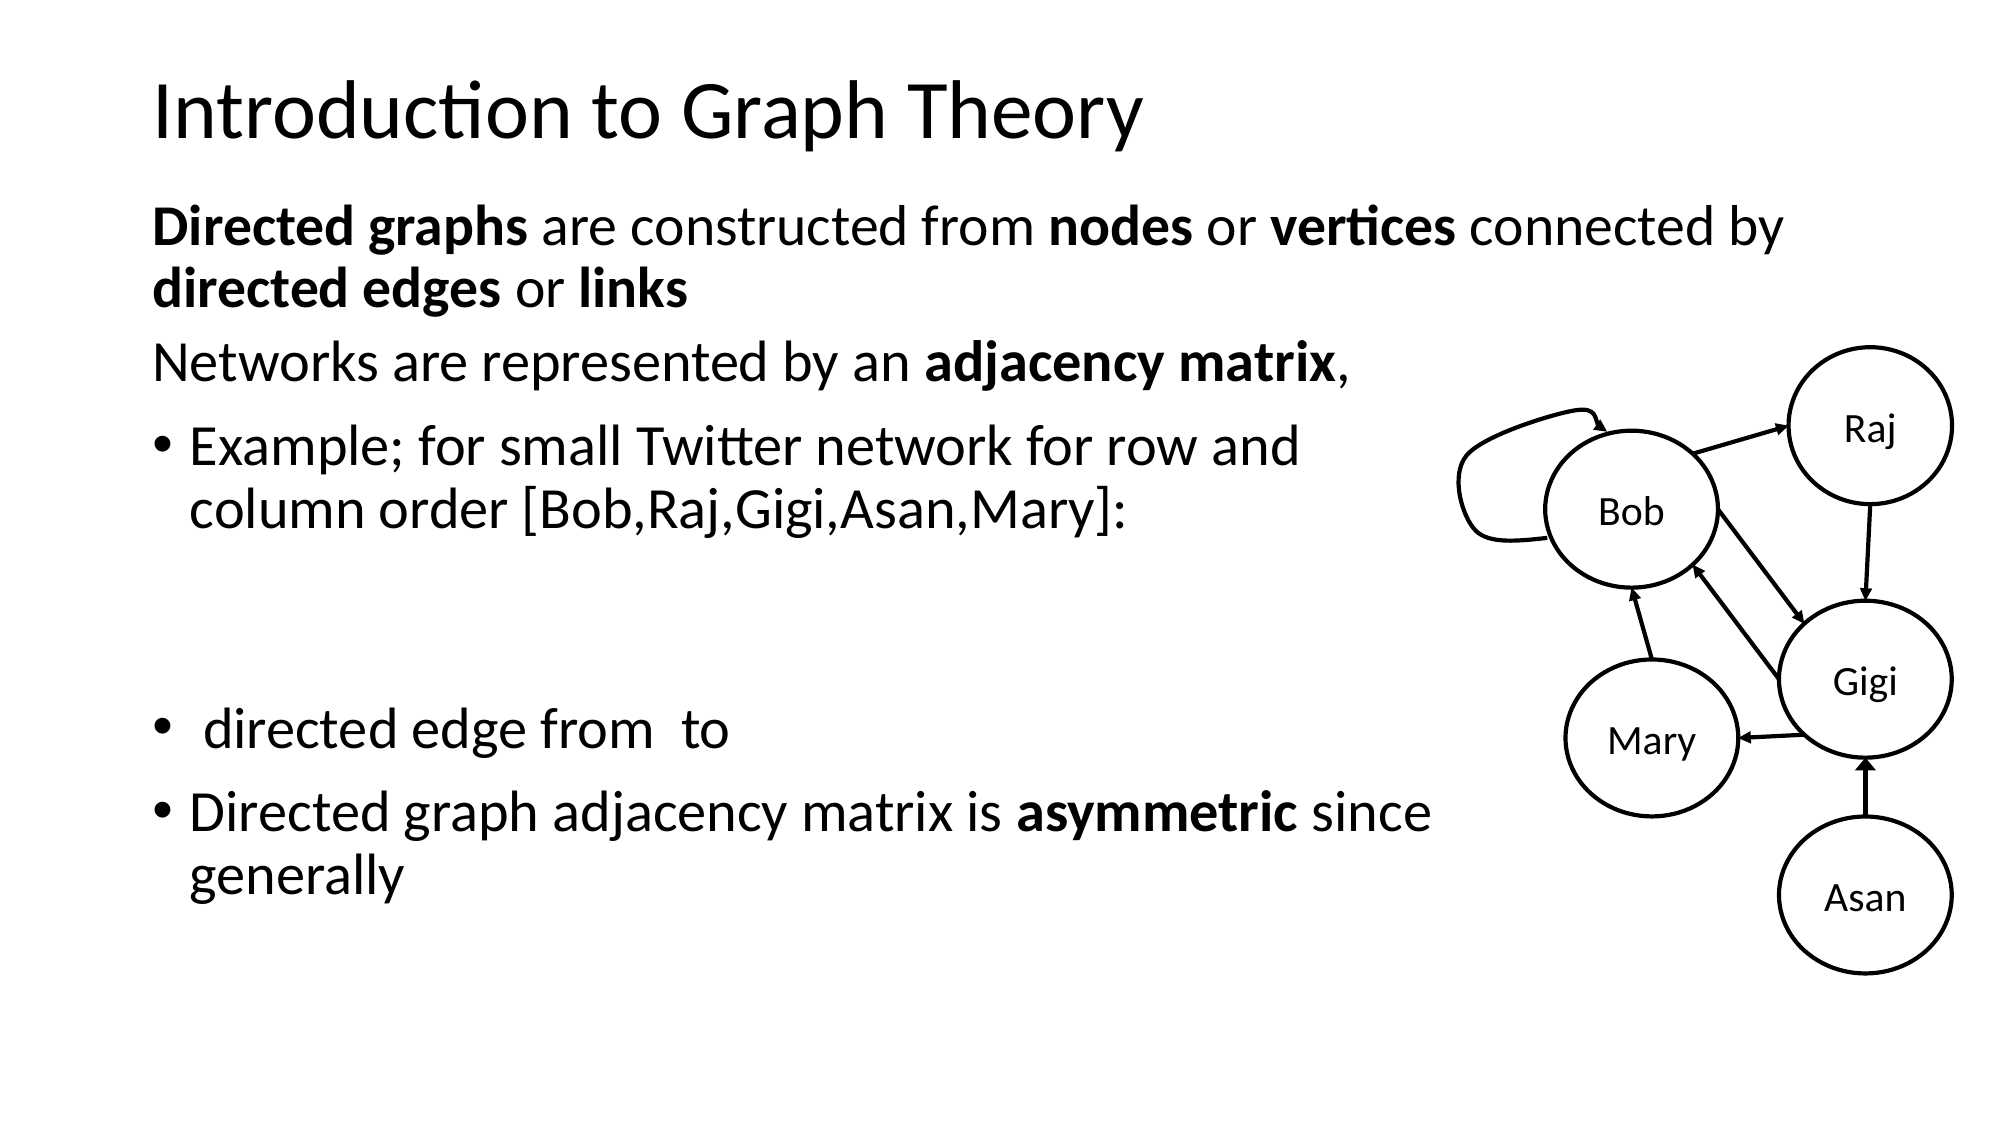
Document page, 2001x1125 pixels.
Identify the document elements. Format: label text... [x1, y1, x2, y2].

text_box Asan [1777, 815, 1953, 975]
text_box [1631, 587, 1652, 660]
text_box Raj [1787, 346, 1954, 506]
text_box Gigi [1778, 599, 1953, 759]
text_box Bob [1549, 429, 1719, 589]
list Directed graphs are constructed from nodes or vertices connected by directed edges or links [137, 188, 1863, 329]
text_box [1717, 509, 1805, 624]
text_box [1457, 408, 1608, 542]
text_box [1692, 425, 1789, 454]
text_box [1692, 564, 1779, 680]
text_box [1738, 734, 1805, 739]
title Introduction to Graph Theory [137, 35, 1863, 188]
text_box Mary [1564, 658, 1740, 818]
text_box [1865, 504, 1871, 601]
